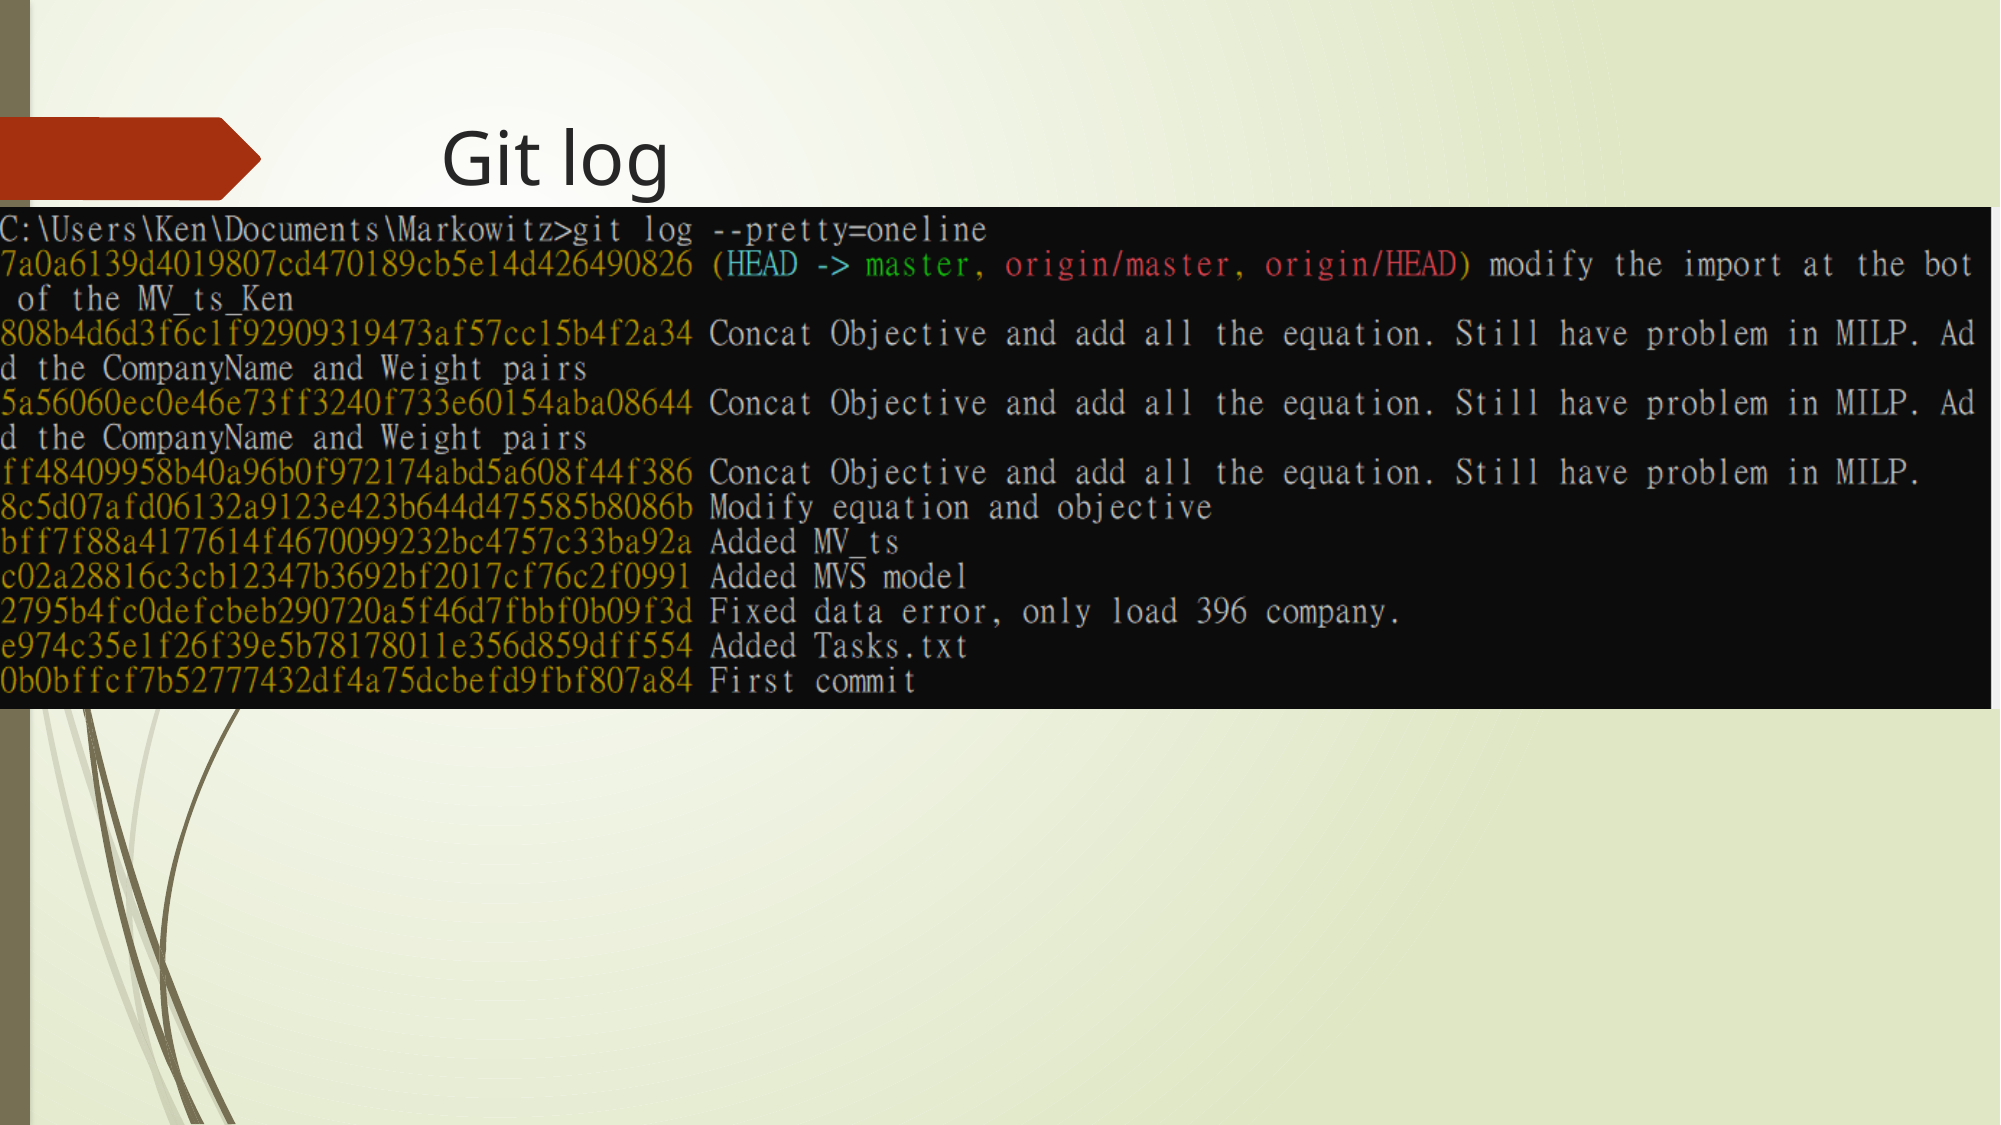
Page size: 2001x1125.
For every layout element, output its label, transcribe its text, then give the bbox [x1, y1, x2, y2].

picture [0, 207, 2000, 709]
title Git log [425, 102, 1888, 207]
